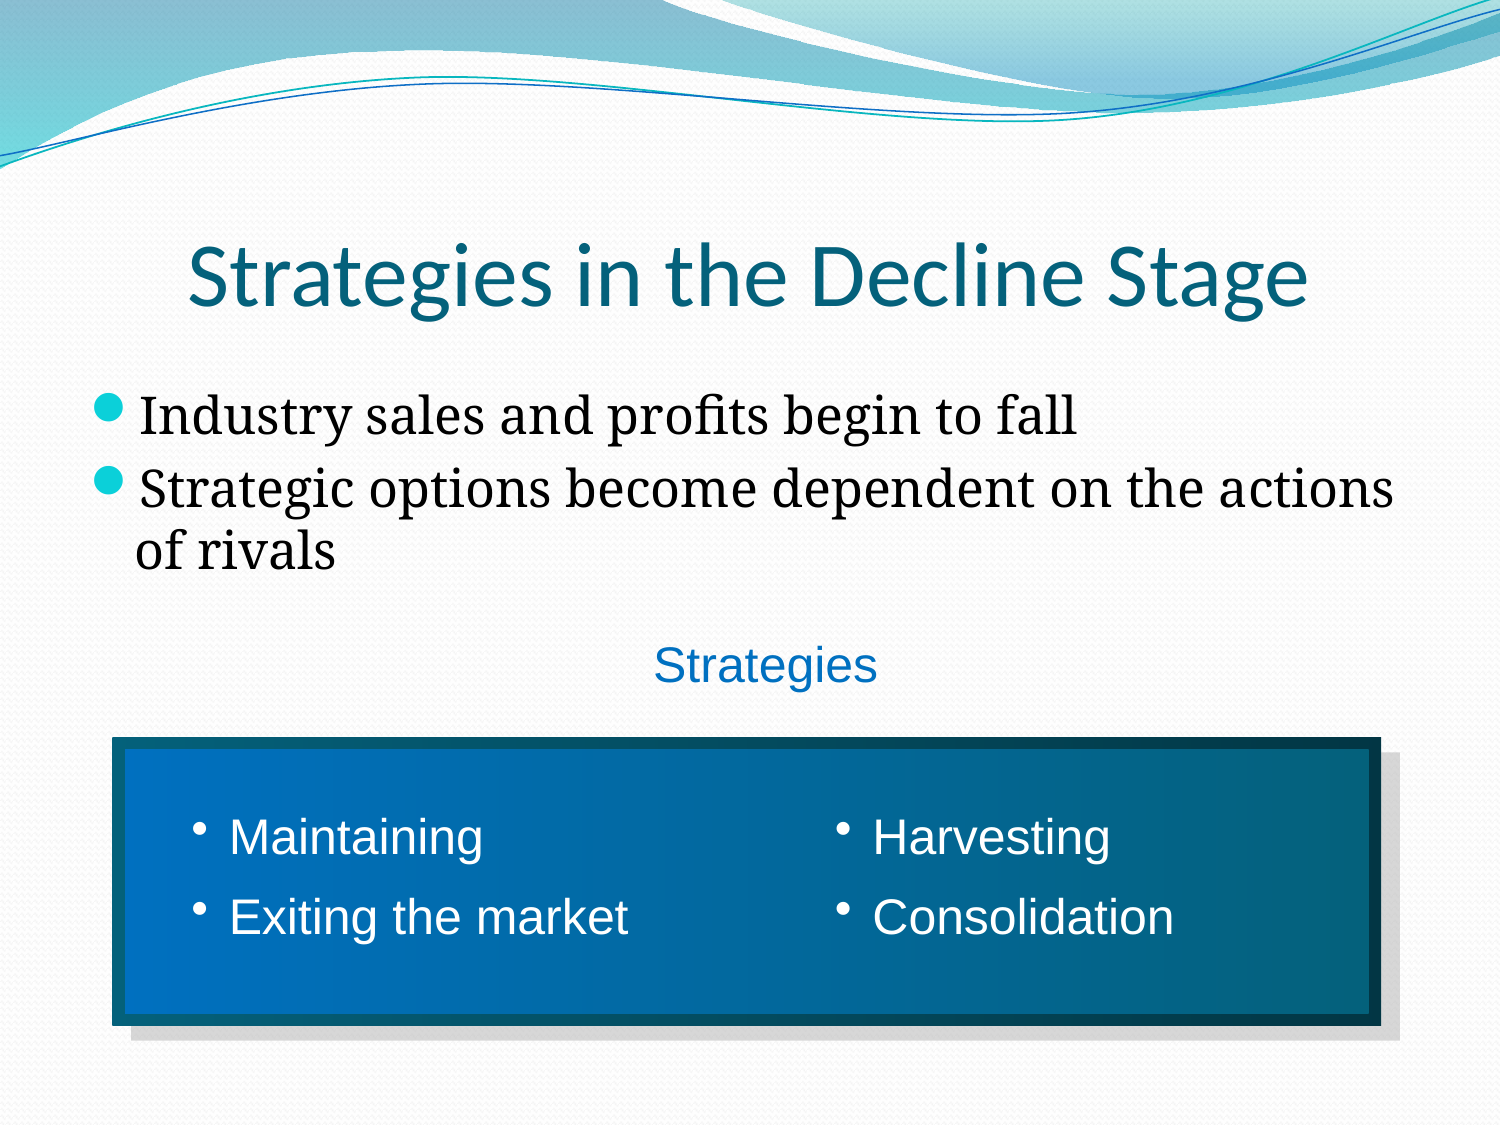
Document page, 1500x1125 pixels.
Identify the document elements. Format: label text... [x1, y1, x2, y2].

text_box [112, 737, 1401, 1041]
list Industry sales and profits begin to fall Strategic options become dependent on the actions of rivals [74, 374, 1425, 601]
title Strategies in the Decline Stage [74, 137, 1426, 326]
text_box Strategies [150, 624, 1382, 700]
